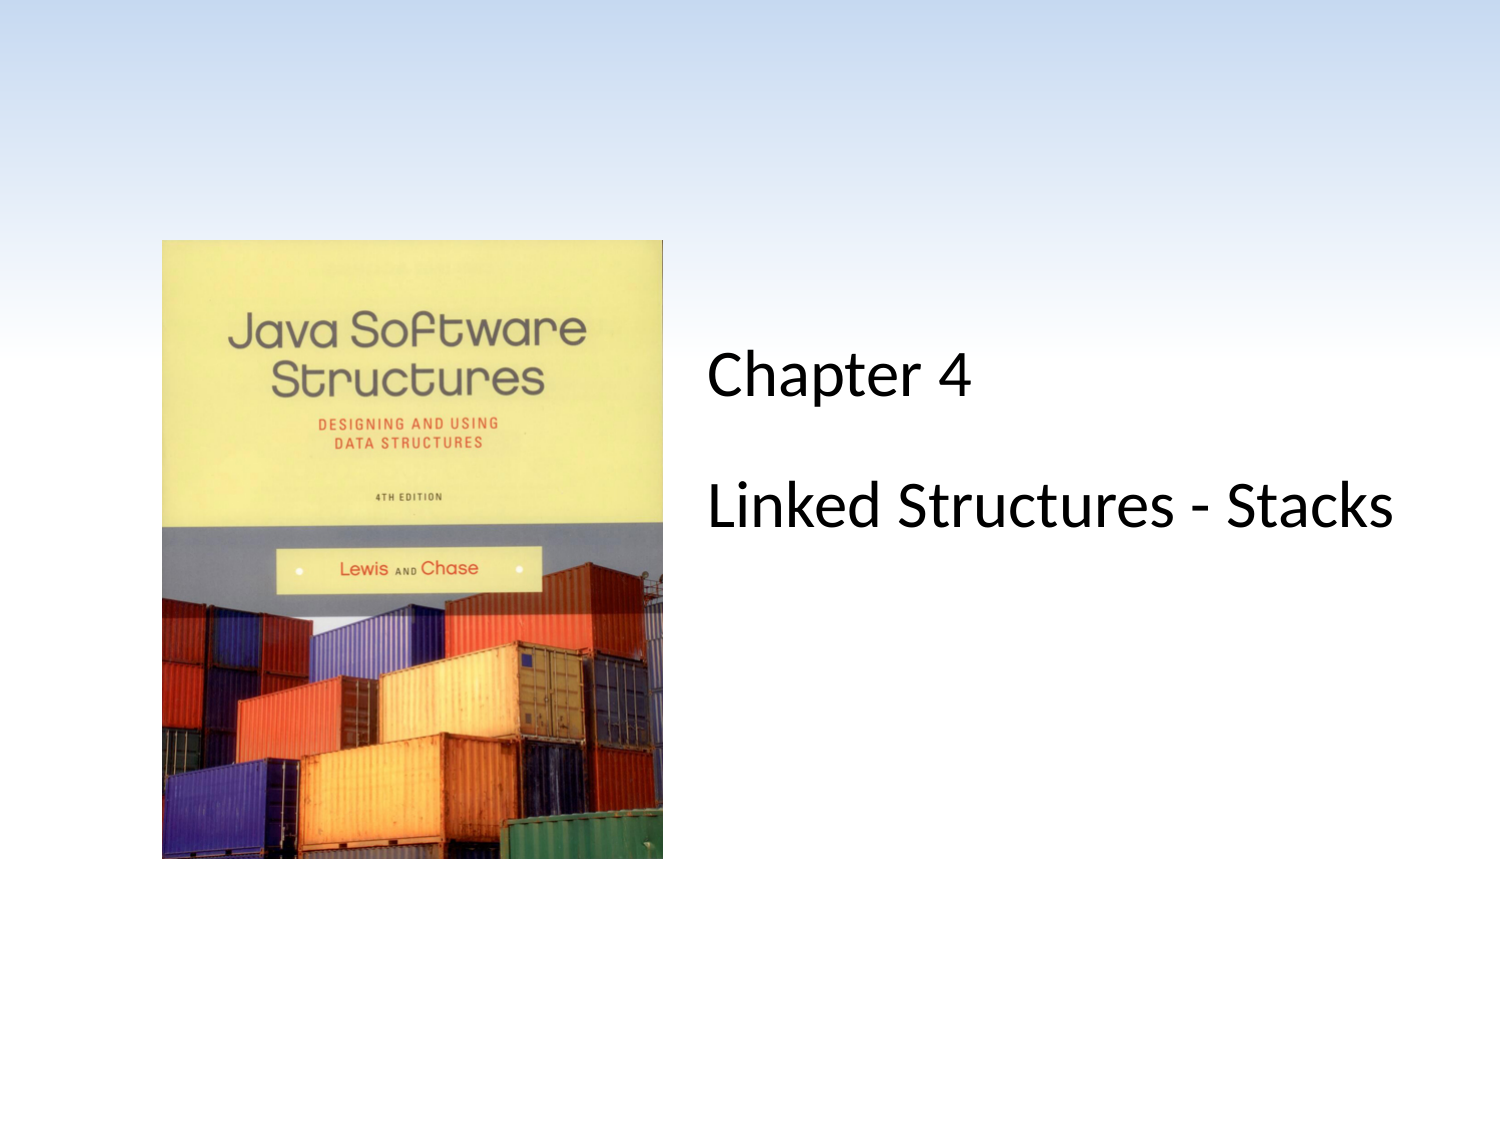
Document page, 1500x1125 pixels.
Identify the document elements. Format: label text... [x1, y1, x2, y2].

subtitle Chapter 4 Linked Structures - Stacks [692, 322, 1485, 723]
picture [162, 240, 663, 859]
